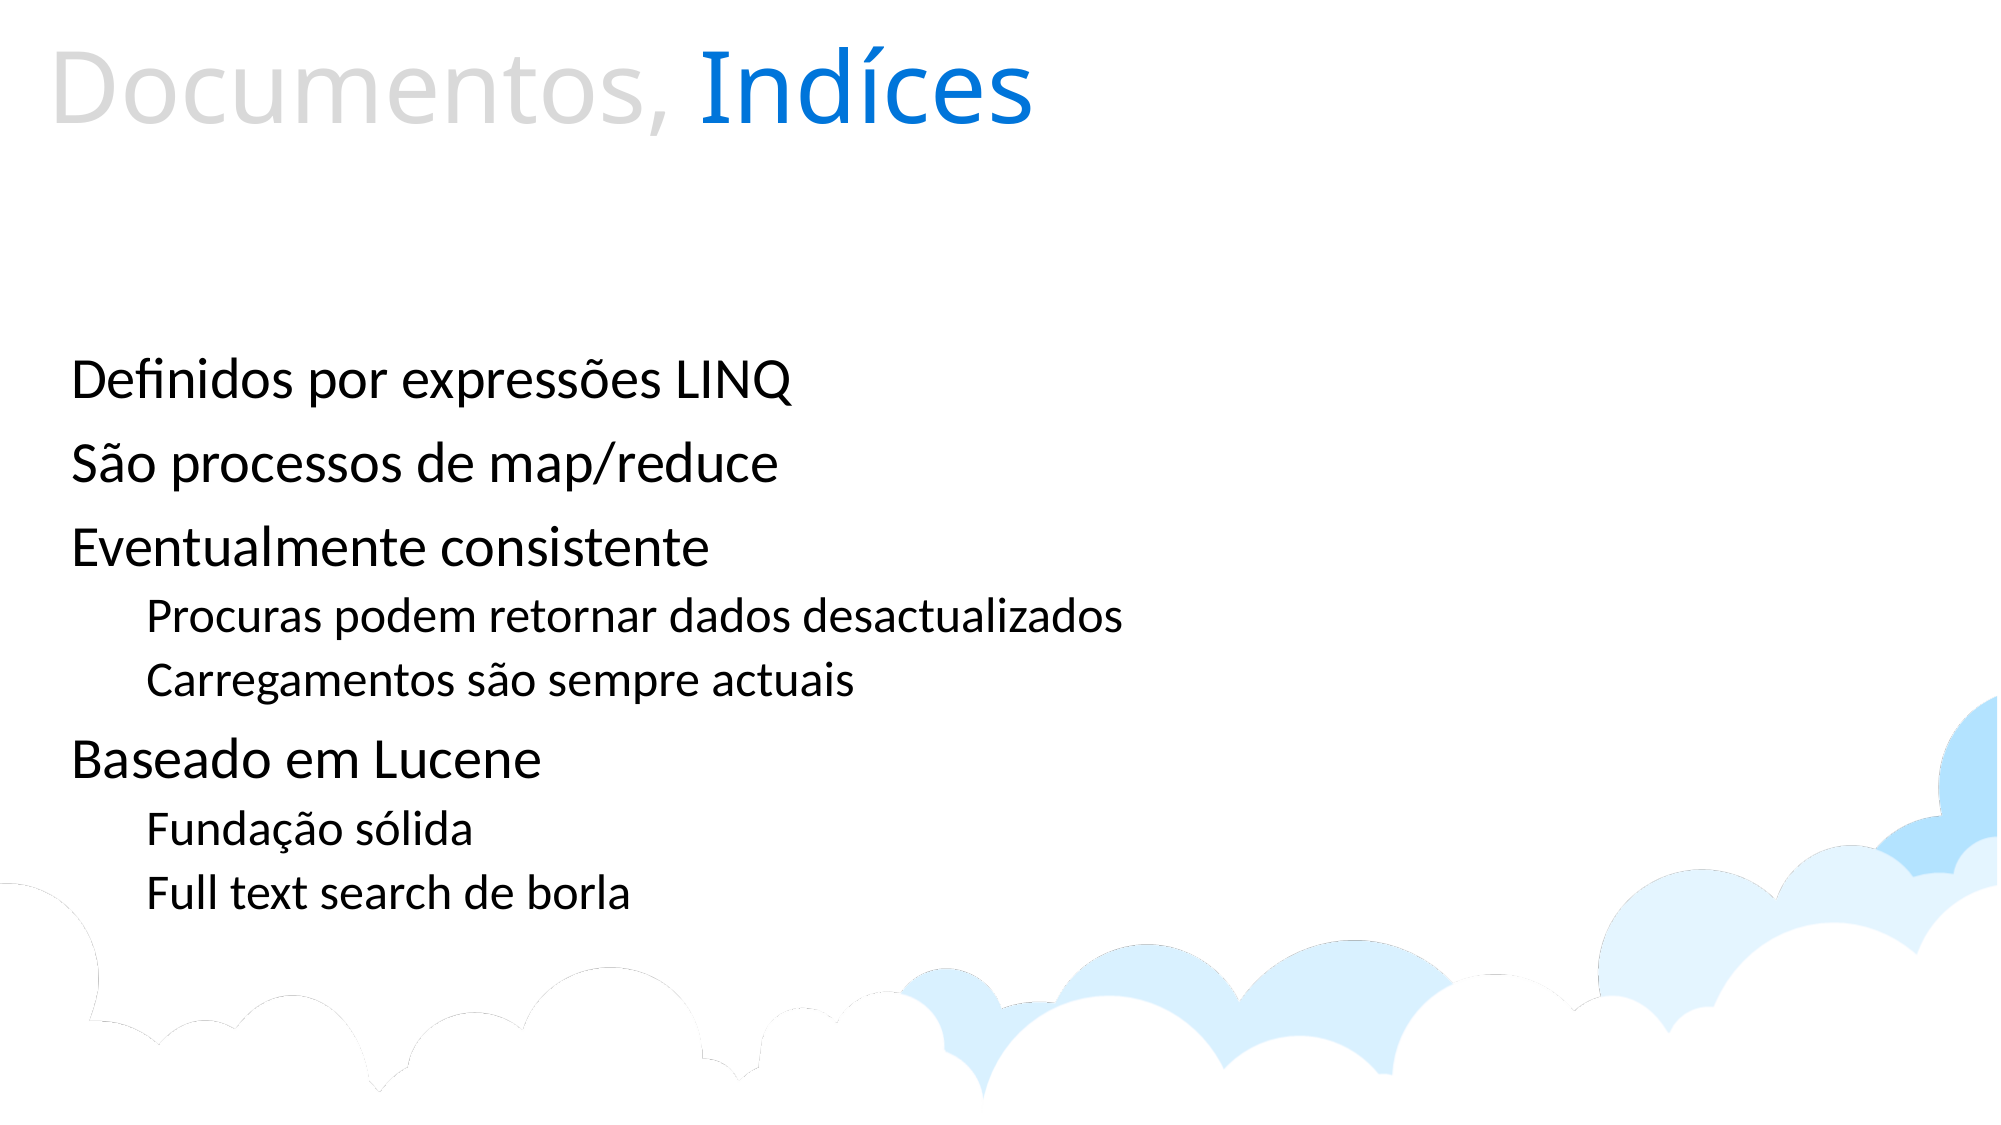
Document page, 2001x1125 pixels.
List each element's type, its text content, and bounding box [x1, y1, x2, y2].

list Definidos por expressões LINQ São processos de map/reduce Eventualmente consistente Procuras podem retornar dados desactualizados Carregamentos são sempre actuais Baseado em Lucene Fundação sólida Full text search de borla [56, 340, 1515, 934]
picture [0, 689, 1998, 1125]
title Documentos, Indíces [32, 28, 1758, 154]
